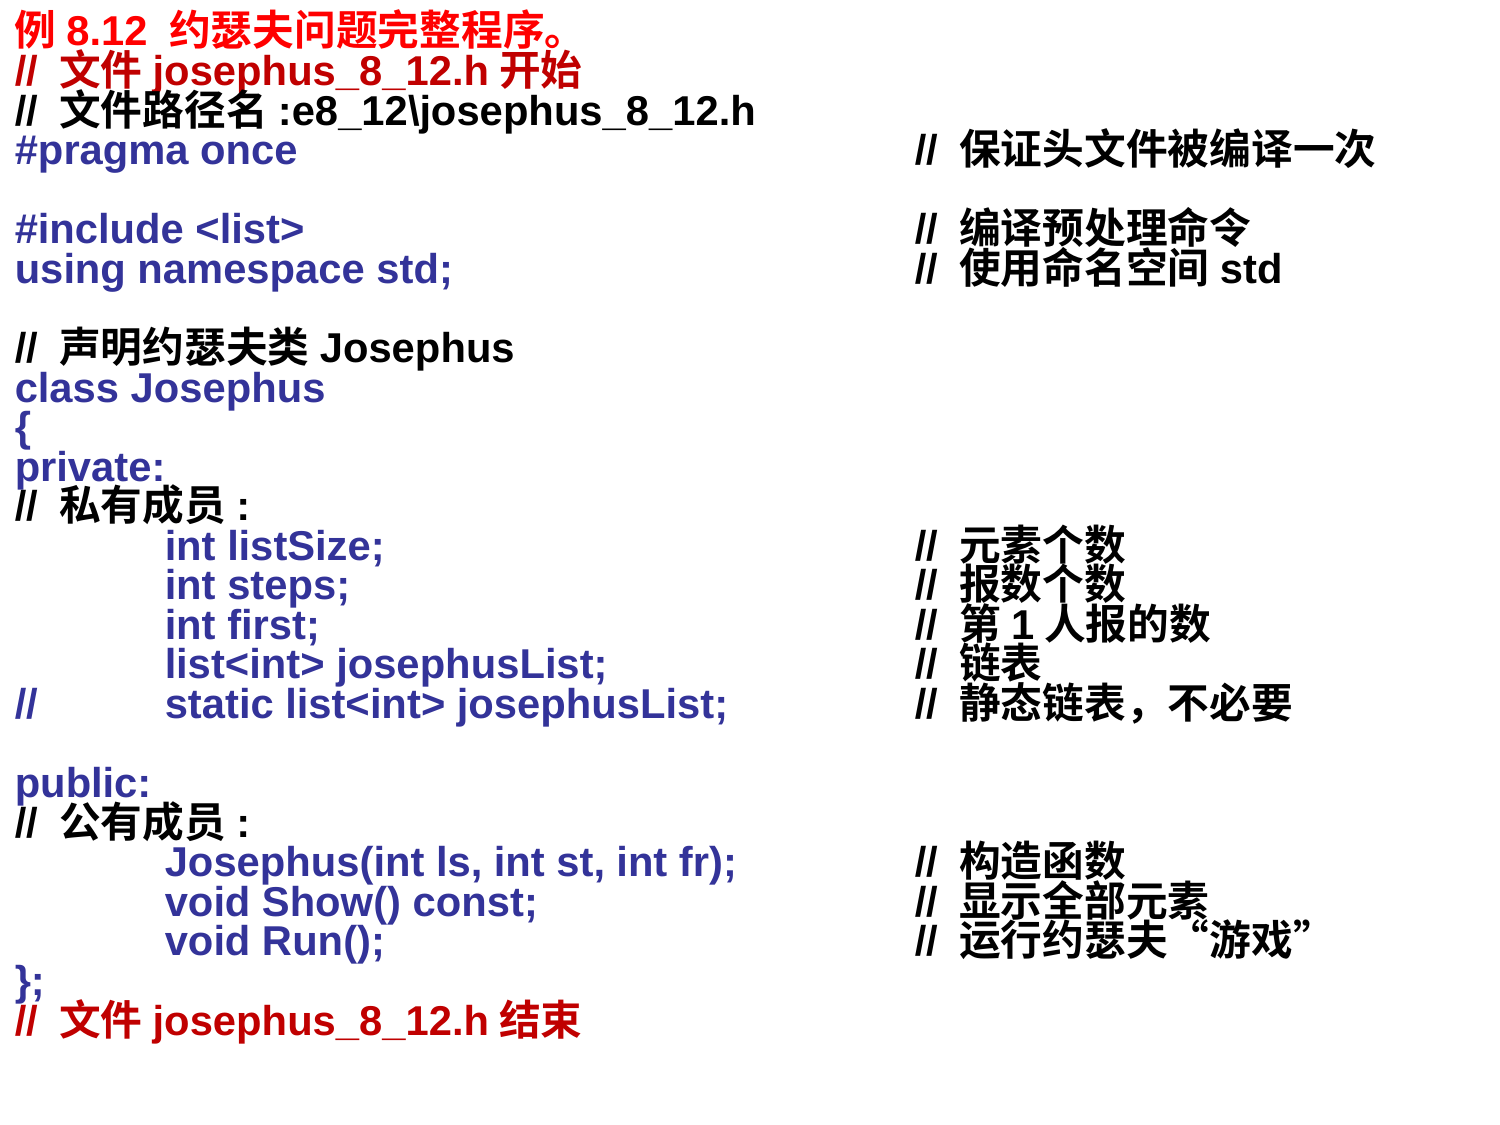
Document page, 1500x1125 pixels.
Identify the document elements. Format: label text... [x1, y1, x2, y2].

text_box 例8.12 约瑟夫问题完整程序。 // 文件josephus_8_12.h开始 // 文件路径名:e8_12\josephus_8_12.h #pragma once // 保证头文件被编译一次 #include <list> // 编译预处理命令 using namespace std; // 使用命名空间std // 声明约瑟夫类Josephus class Josephus { private: // 私有成员: int listSize; // 元素个数 int steps; // 报数个数 int first; // 第1人报的数 list<int> josephusList; // 链表 // static list<int> josephusList; // 静态链表，不必要 public: // 公有成员: Josephus(int ls, int st, int fr); // 构造函数 void Show() const; // 显示全部元素 void Run(); // 运行约瑟夫“游戏” }; // 文件josephus_8_12.h结束 [0, 7, 1495, 1051]
